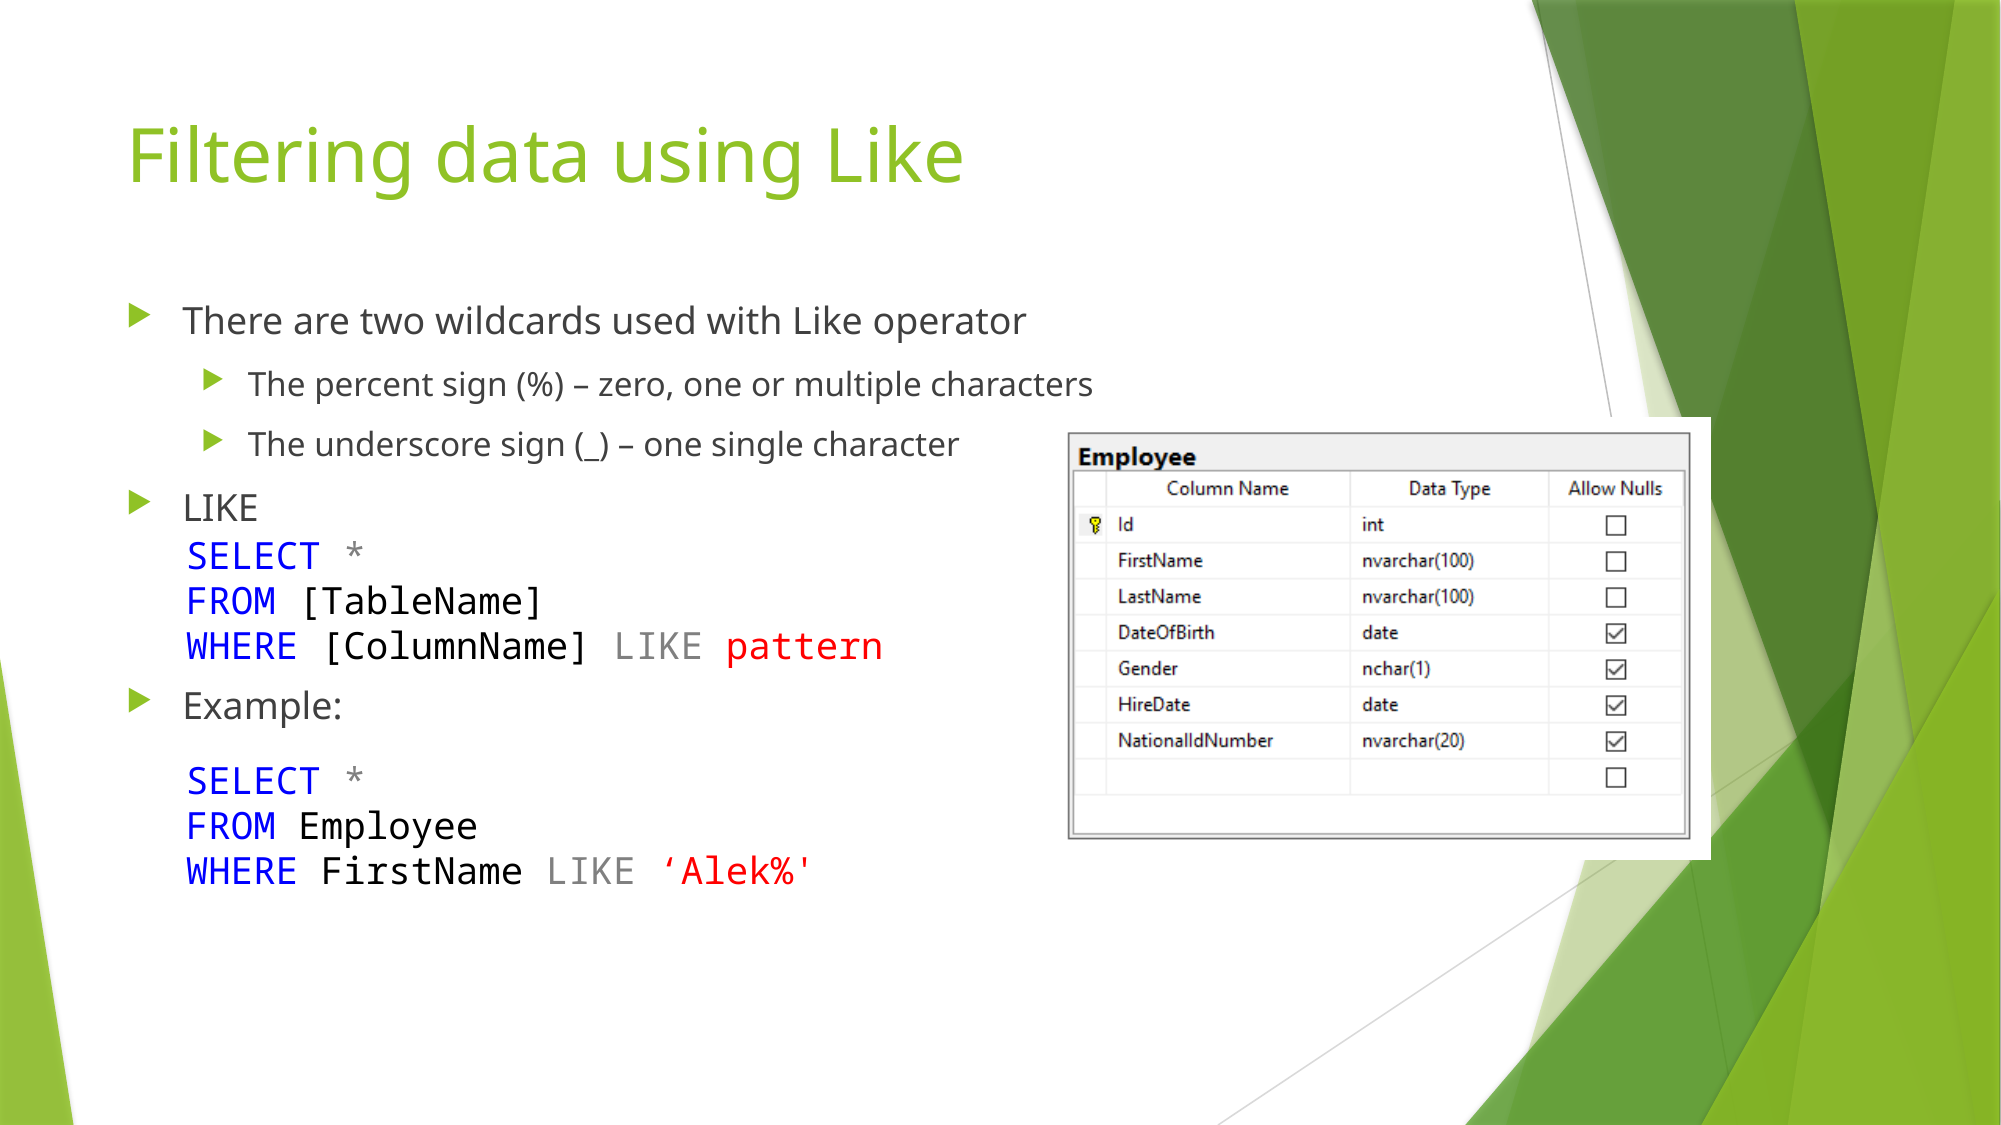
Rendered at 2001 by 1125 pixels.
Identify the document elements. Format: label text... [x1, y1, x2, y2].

text_box SELECT * FROM [TableName] WHERE [ColumnName] LIKE pattern SELECT * FROM Employee WHERE FirstName LIKE ‘Alek%' [171, 524, 1172, 900]
picture [1051, 417, 1712, 861]
title Filtering data using Like [111, 99, 1522, 289]
list There are two wildcards used with Like operator The percent sign (%) – zero, one or multiple characters The underscore sign (_) – one single character LIKE Example: [111, 289, 1522, 1051]
